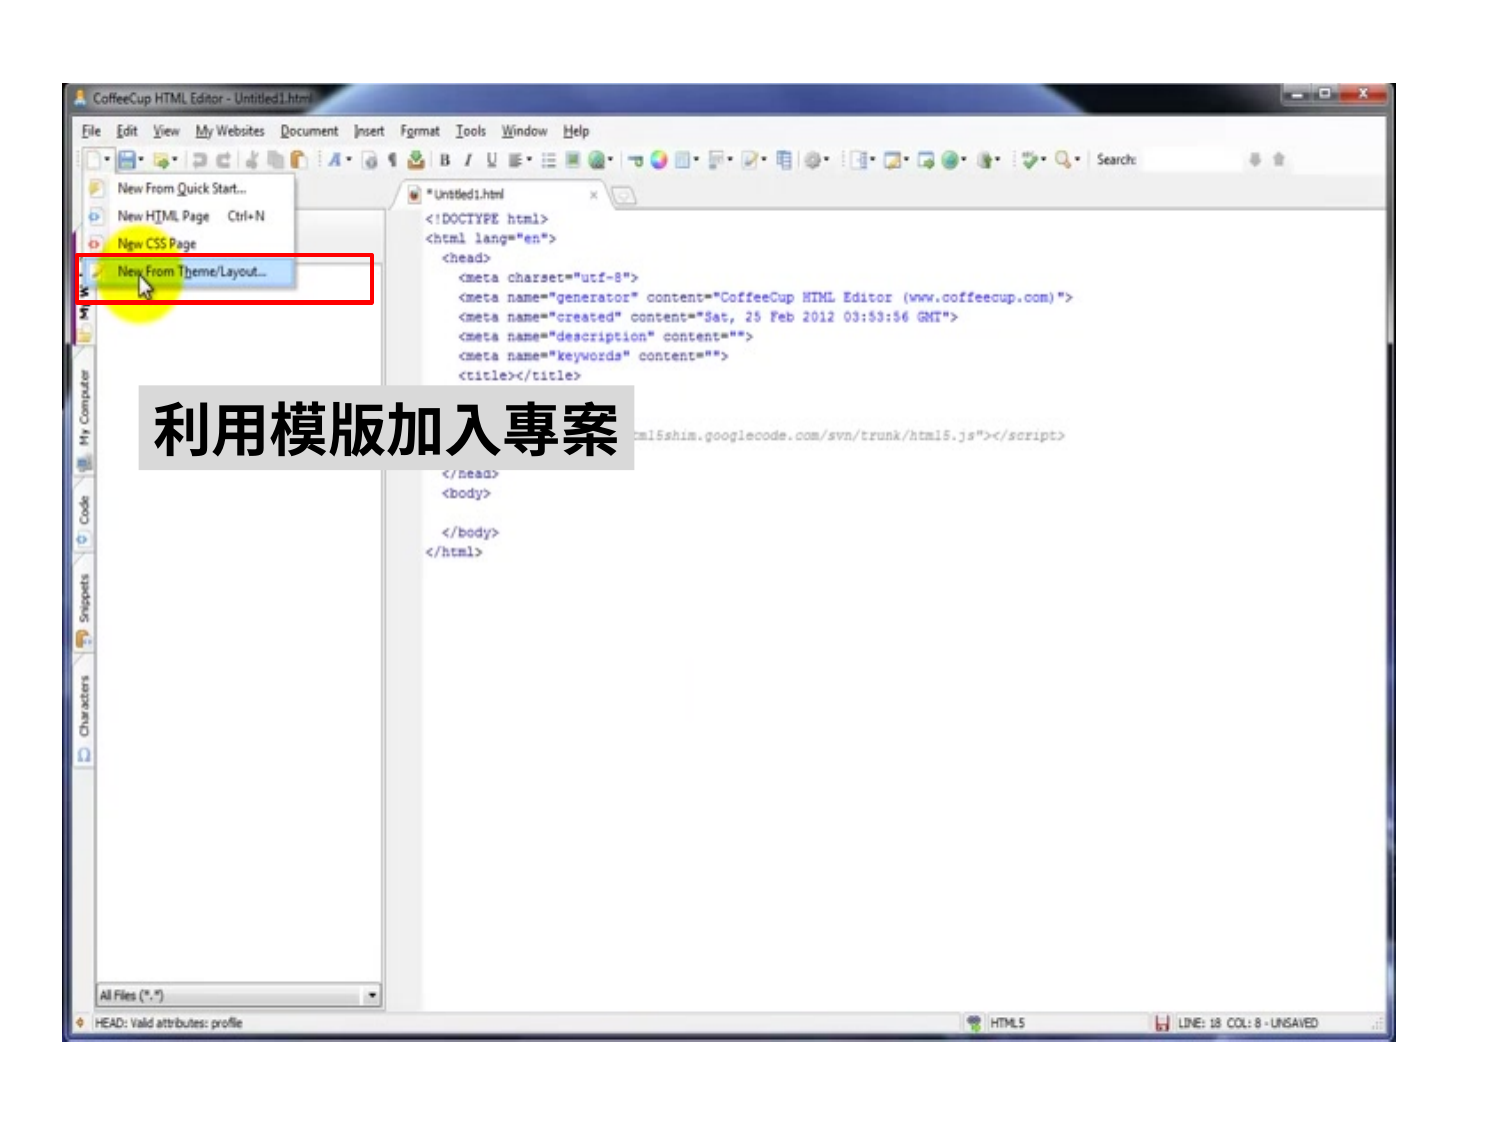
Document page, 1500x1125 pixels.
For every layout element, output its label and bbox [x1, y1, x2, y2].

picture [62, 83, 1396, 1042]
